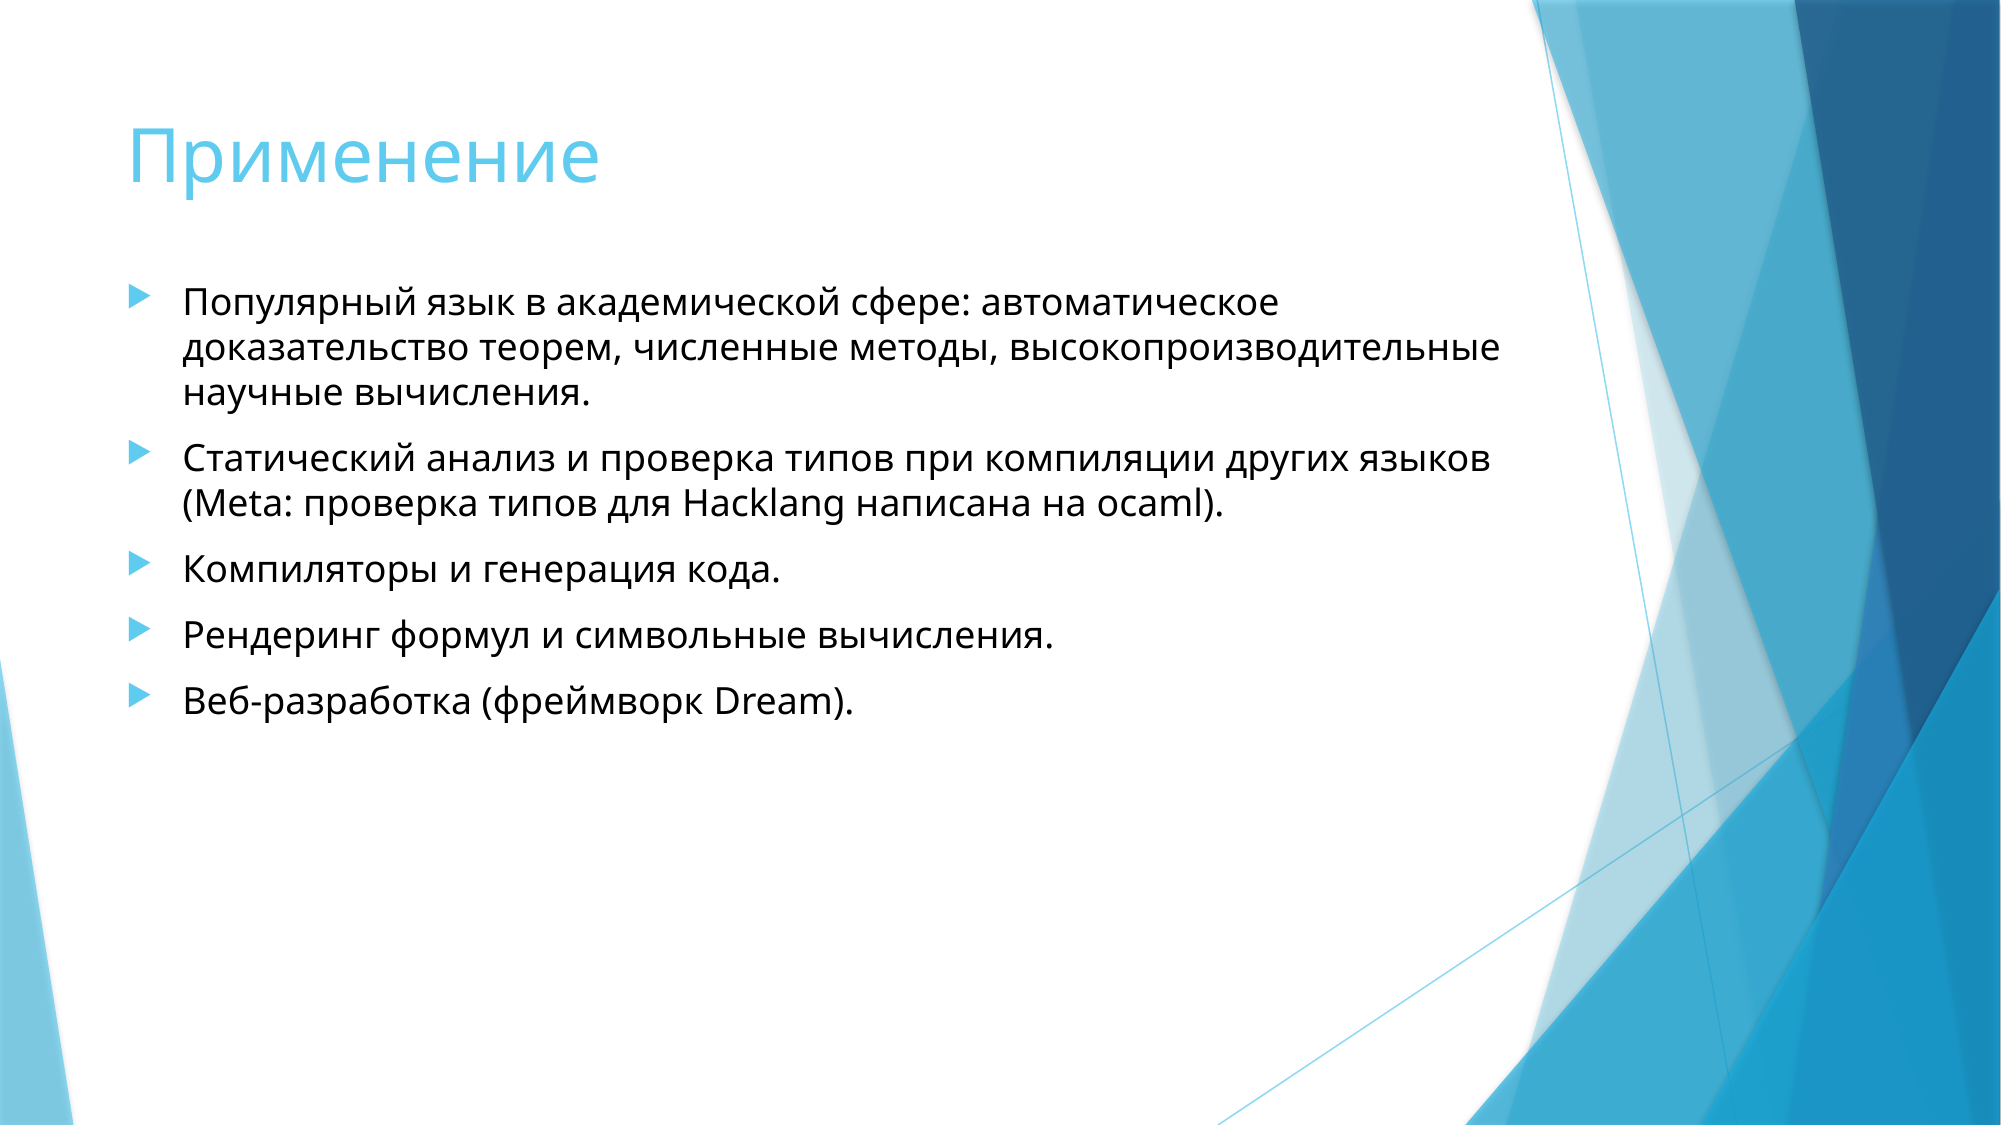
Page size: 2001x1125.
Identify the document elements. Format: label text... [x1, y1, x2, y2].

title Применение [111, 99, 1522, 270]
list Популярный язык в академической сфере: автоматическое доказательство теорем, численные методы, высокопроизводительные научные вычисления. Статический анализ и проверка типов при компиляции других языков (Meta: проверка типов для Hacklang написана на ocaml). Компиляторы и генерация кода. Рендеринг формул и символьные вычисления. Веб-разработка (фреймворк Dream). [111, 270, 1522, 992]
